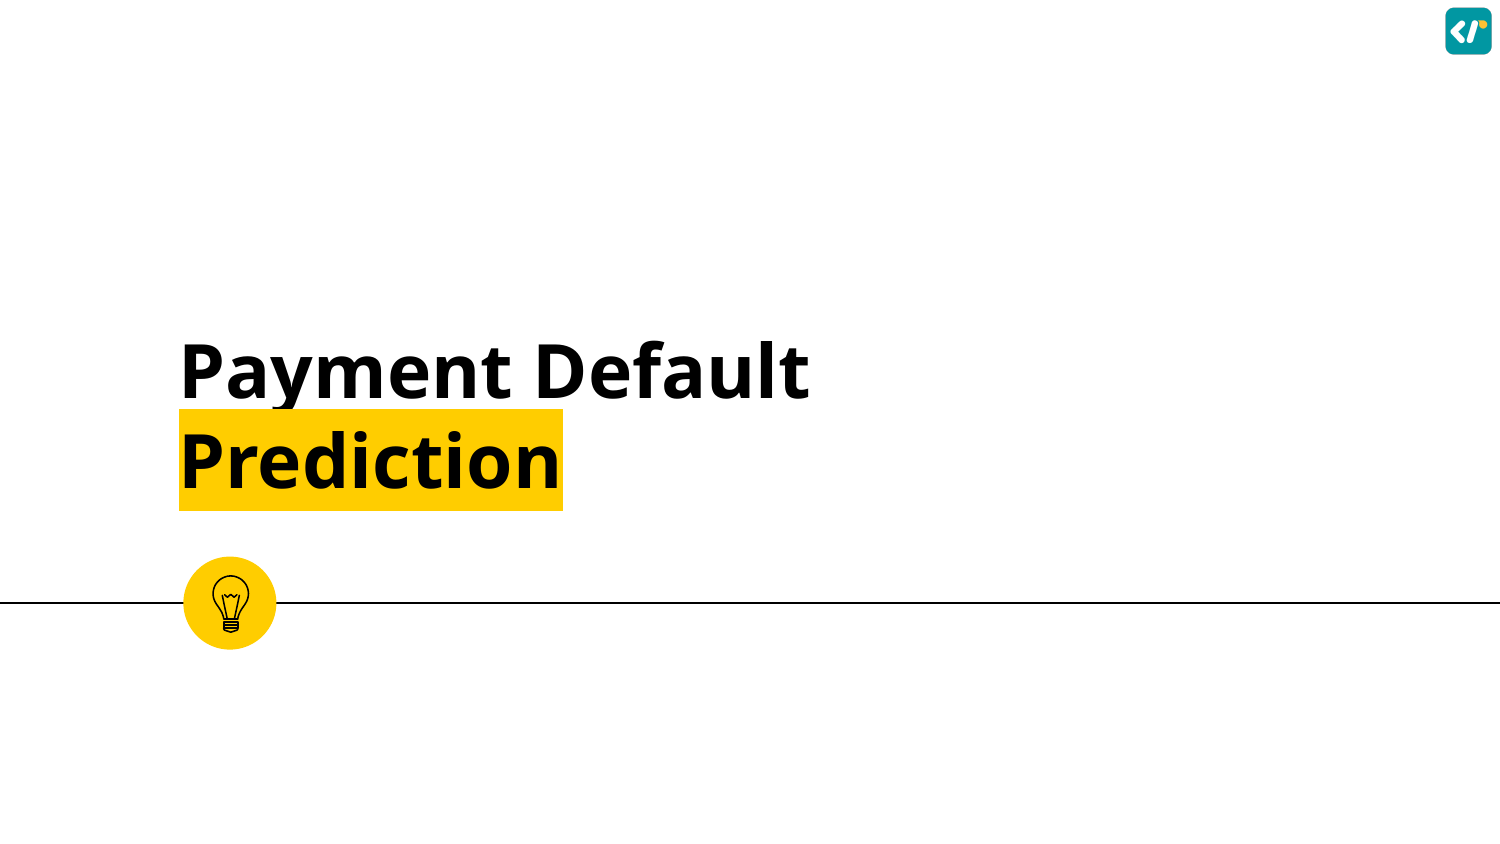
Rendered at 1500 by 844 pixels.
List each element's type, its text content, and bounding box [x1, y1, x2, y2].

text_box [212, 575, 249, 633]
picture [1437, 0, 1500, 63]
title Payment Default Prediction [163, 328, 906, 519]
